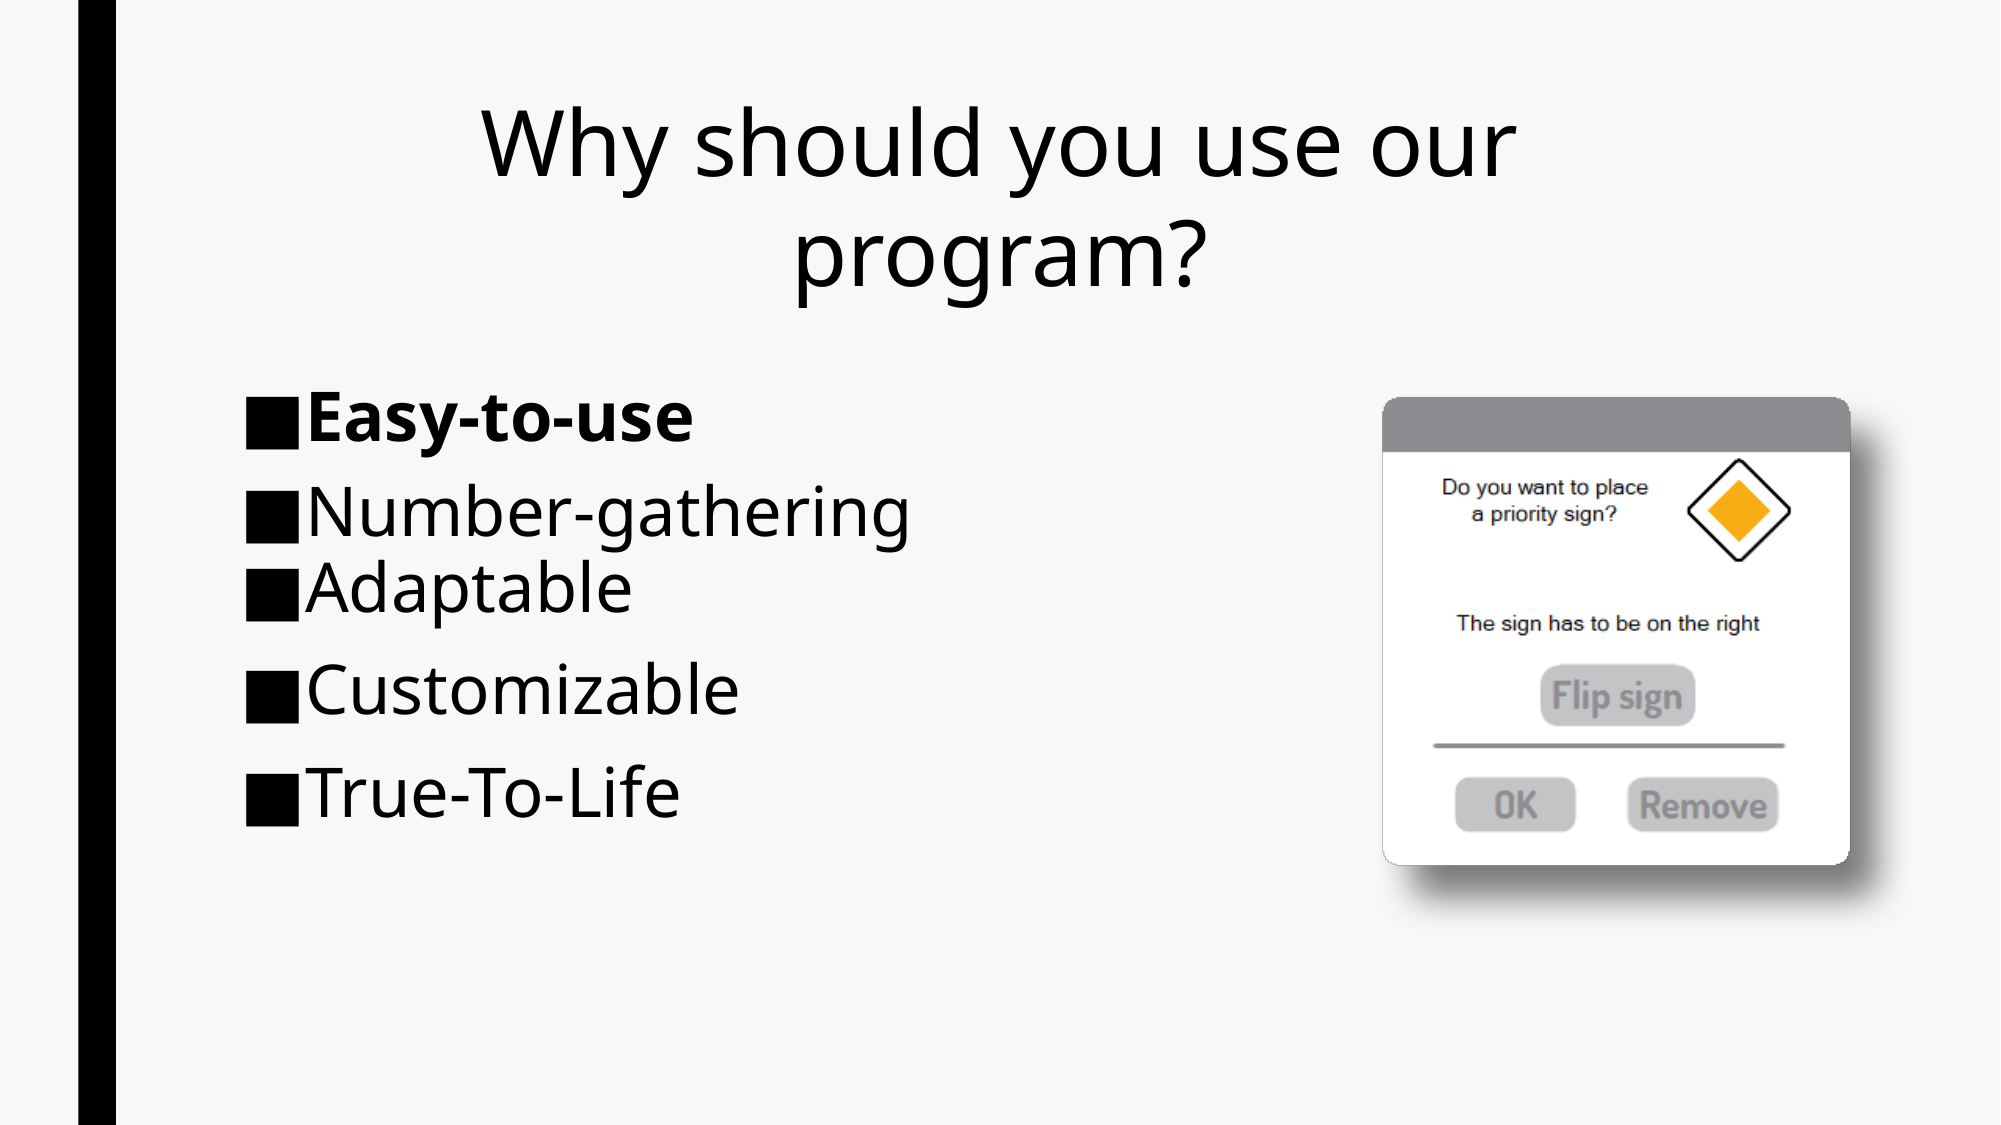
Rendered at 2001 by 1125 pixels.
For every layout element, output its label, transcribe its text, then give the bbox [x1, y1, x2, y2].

text_box Easy-to-use Number-gathering Adaptable Customizable True-To-Life [224, 345, 1023, 1020]
picture [1353, 374, 1874, 891]
text_box Why should you use our program? [426, 70, 1574, 321]
